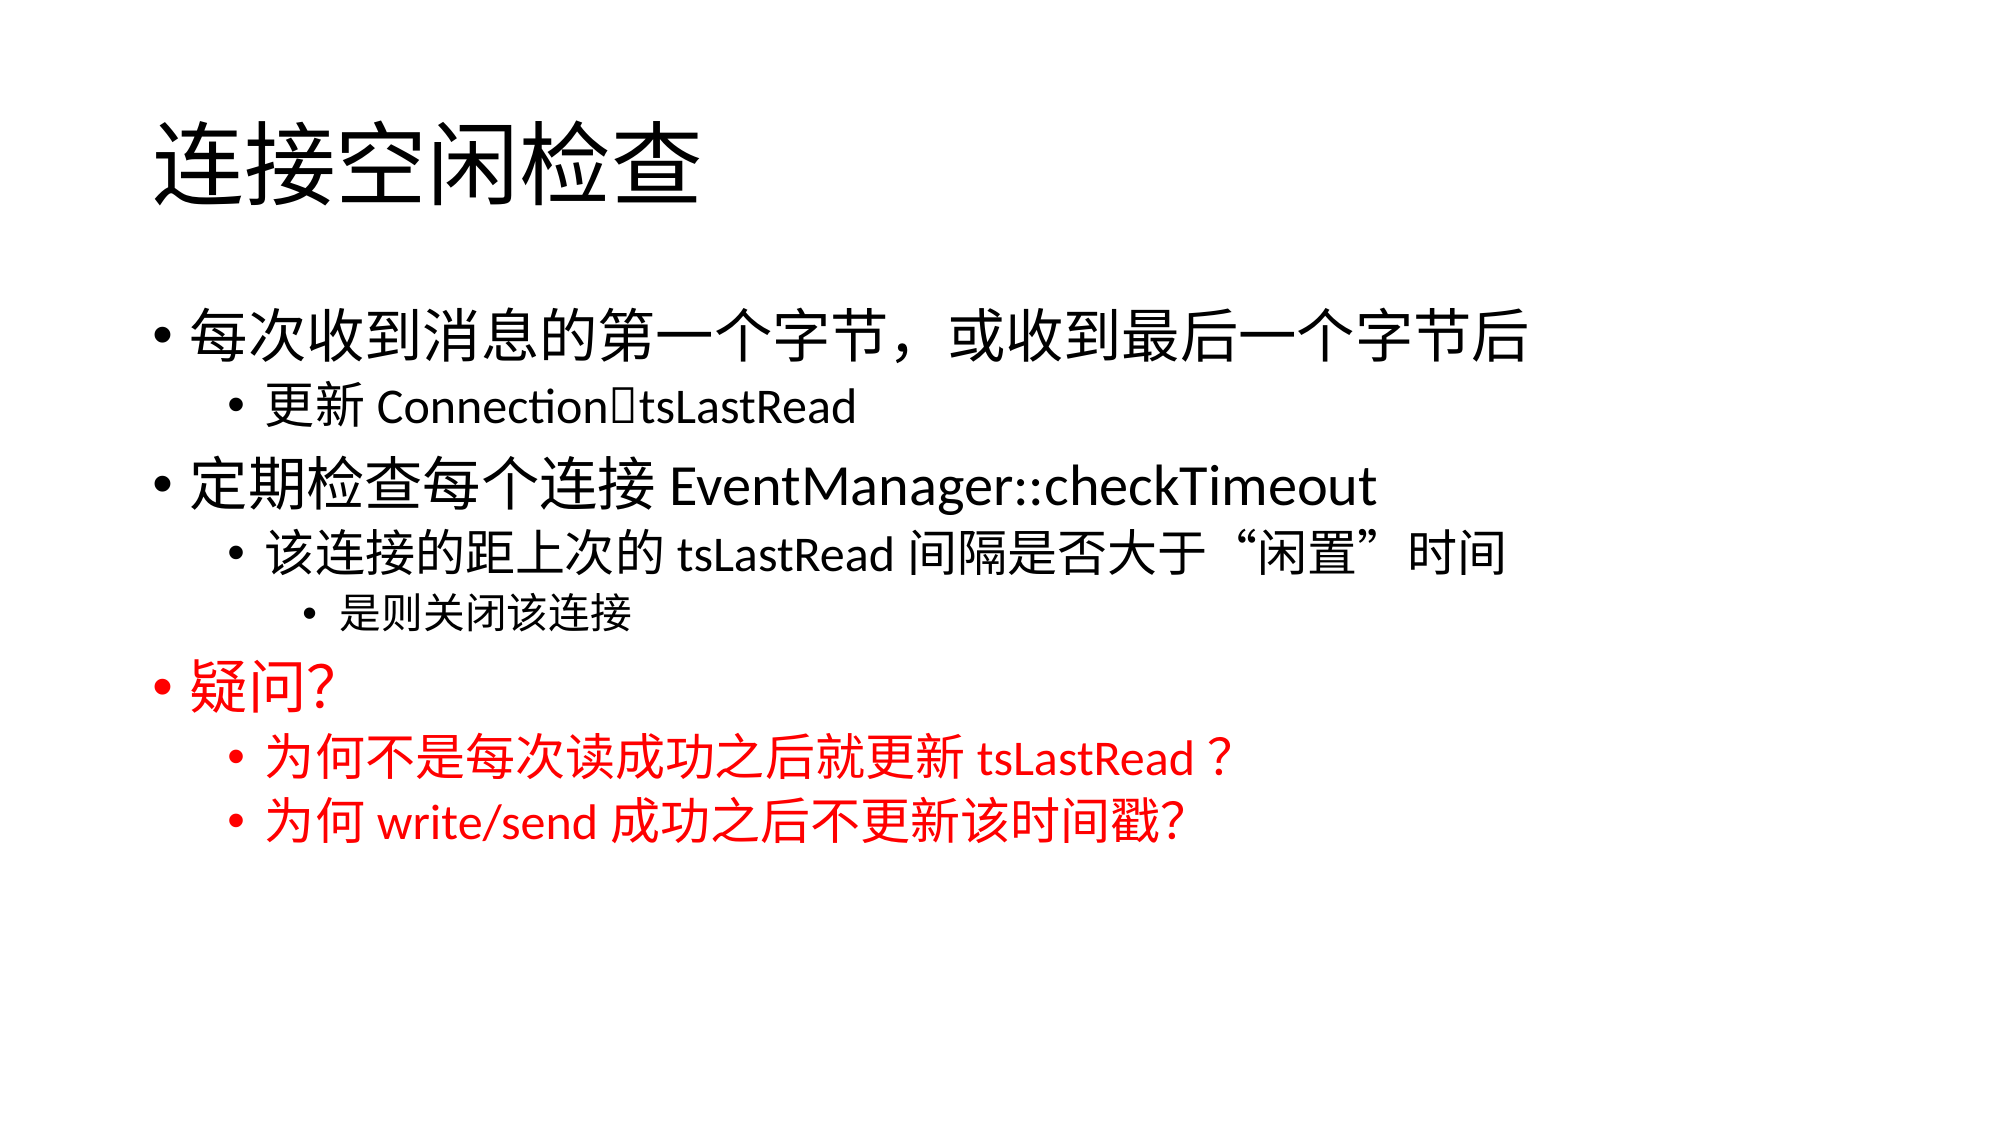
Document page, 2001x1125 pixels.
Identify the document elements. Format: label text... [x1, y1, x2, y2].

list 每次收到消息的第一个字节，或收到最后一个字节后 更新ConnectiontsLastRead 定期检查每个连接EventManager::checkTimeout 该连接的距上次的tsLastRead间隔是否大于“闲置”时间 是则关闭该连接 疑问？ 为何不是每次读成功之后就更新tsLastRead？ 为何write/send成功之后不更新该时间戳？ [137, 299, 1863, 1014]
title 连接空闲检查 [137, 59, 1863, 278]
